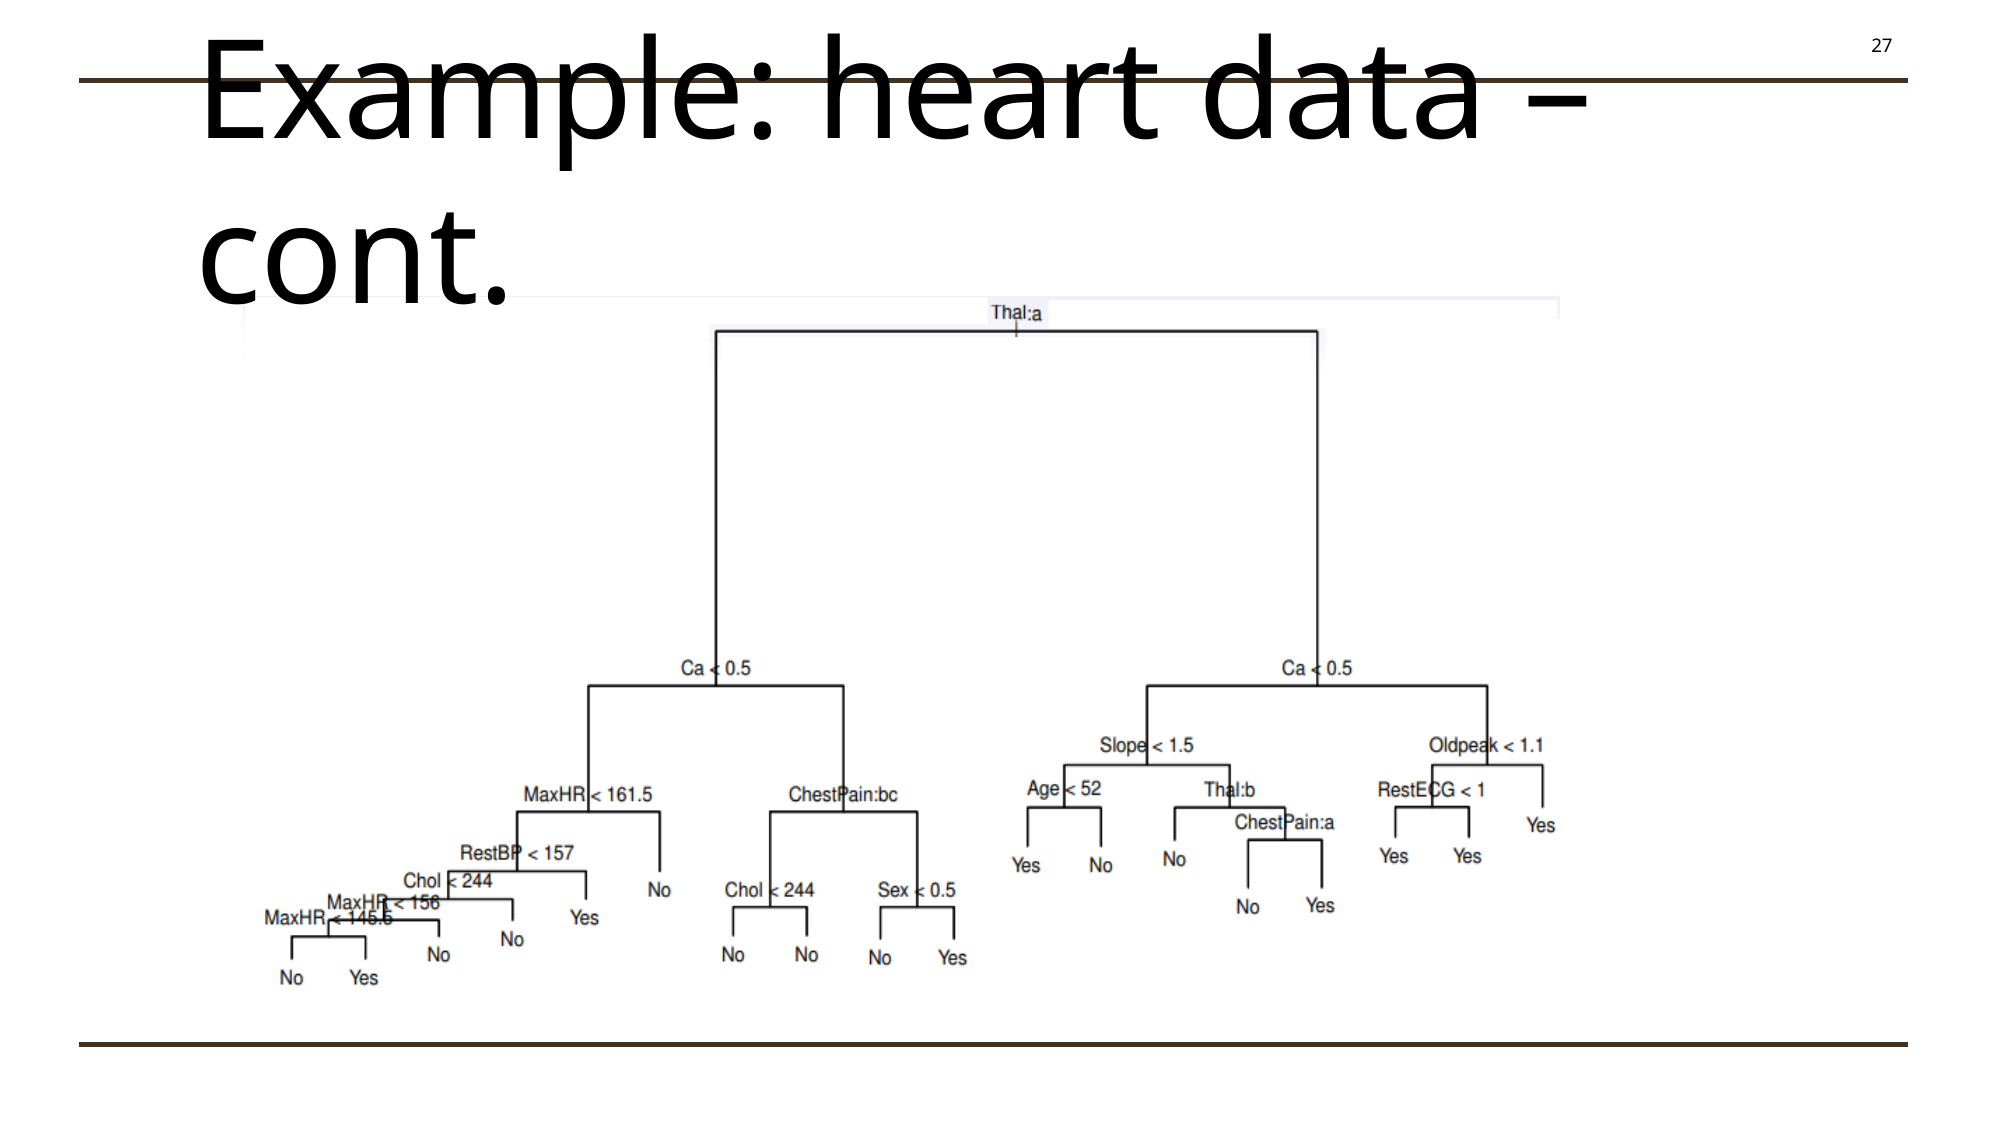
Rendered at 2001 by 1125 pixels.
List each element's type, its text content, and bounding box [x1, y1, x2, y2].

title Example: heart data – cont. [180, 47, 1830, 285]
slide_number 27 [1802, 16, 1908, 77]
picture [243, 296, 1560, 991]
